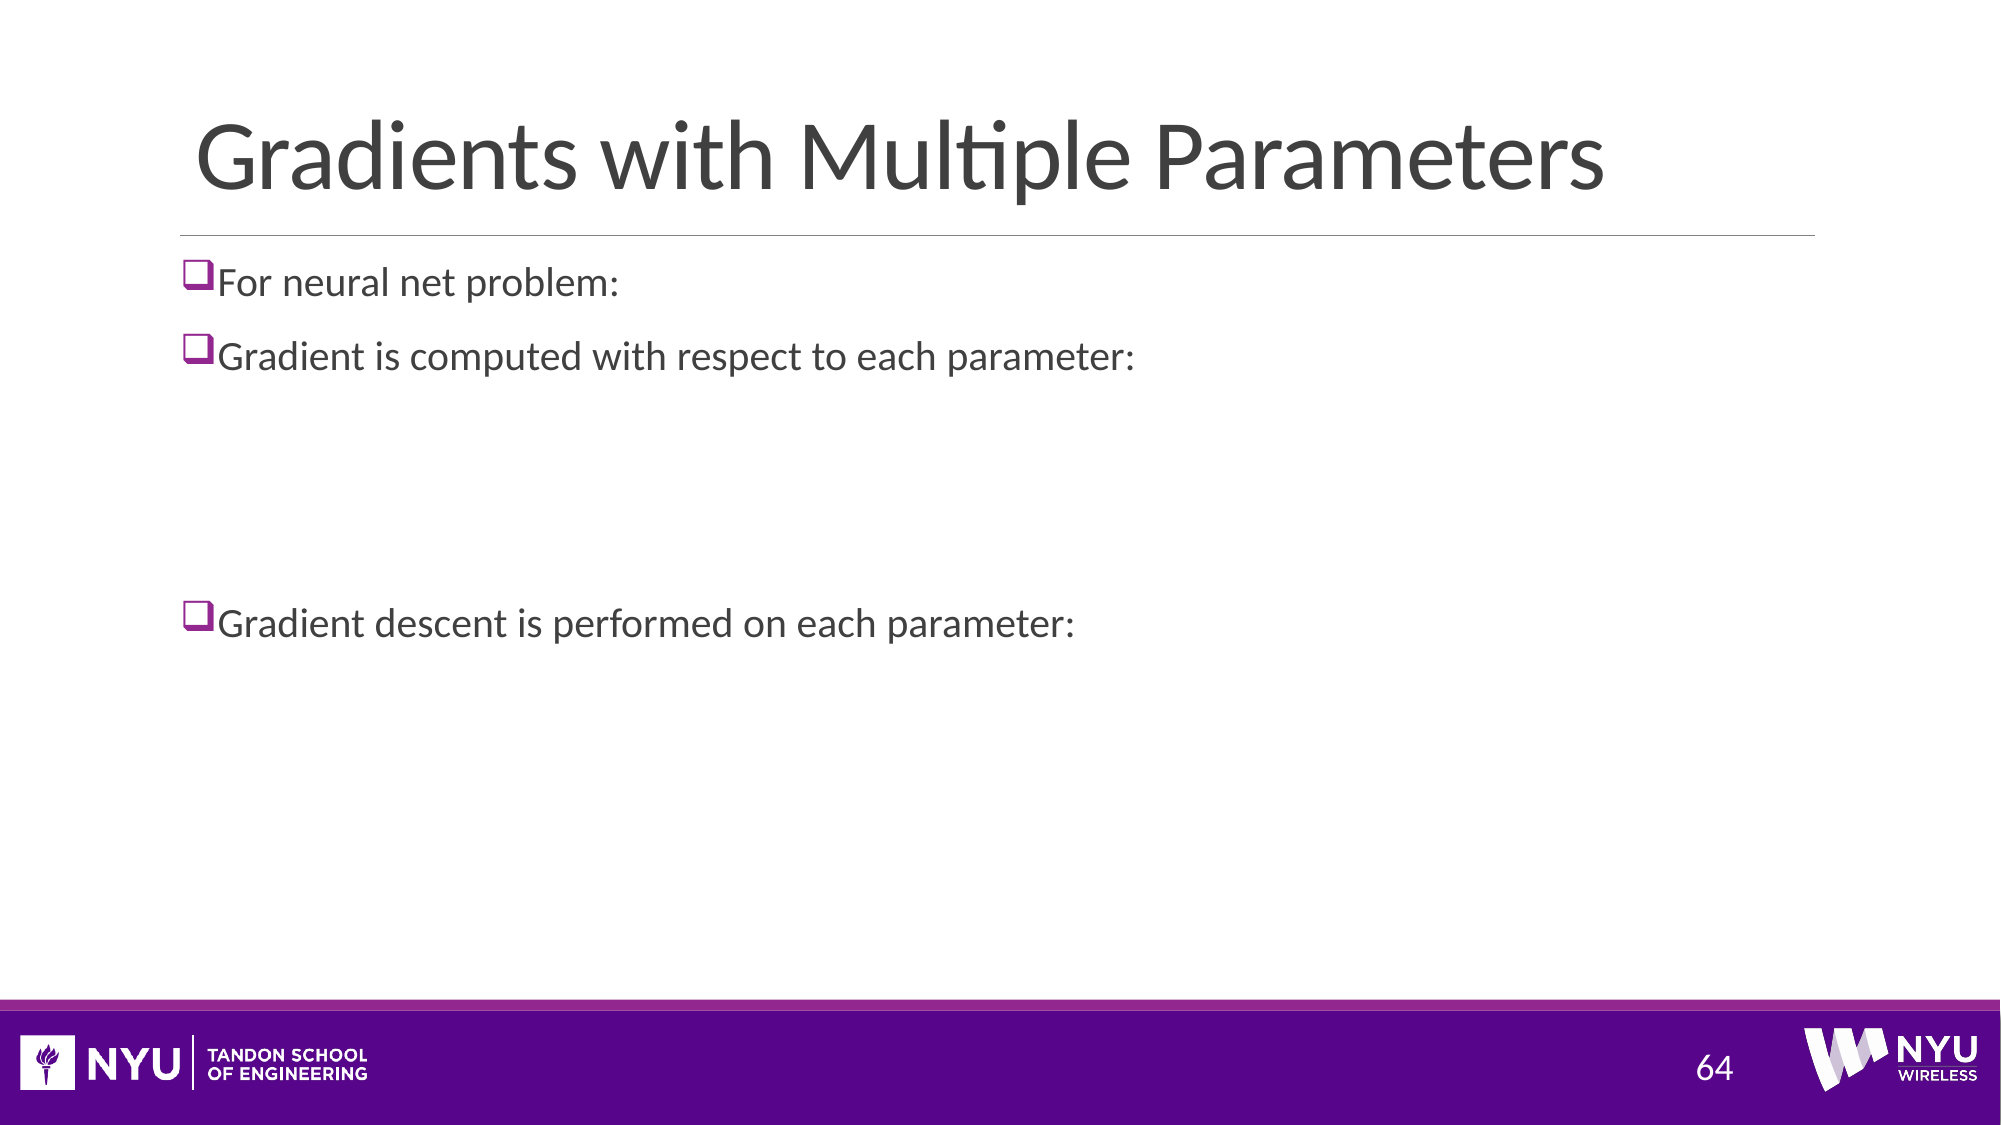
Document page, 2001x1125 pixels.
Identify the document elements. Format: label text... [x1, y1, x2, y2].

title Gradients with Multiple Parameters [180, 47, 1830, 218]
slide_number 64 [1533, 1035, 1749, 1096]
